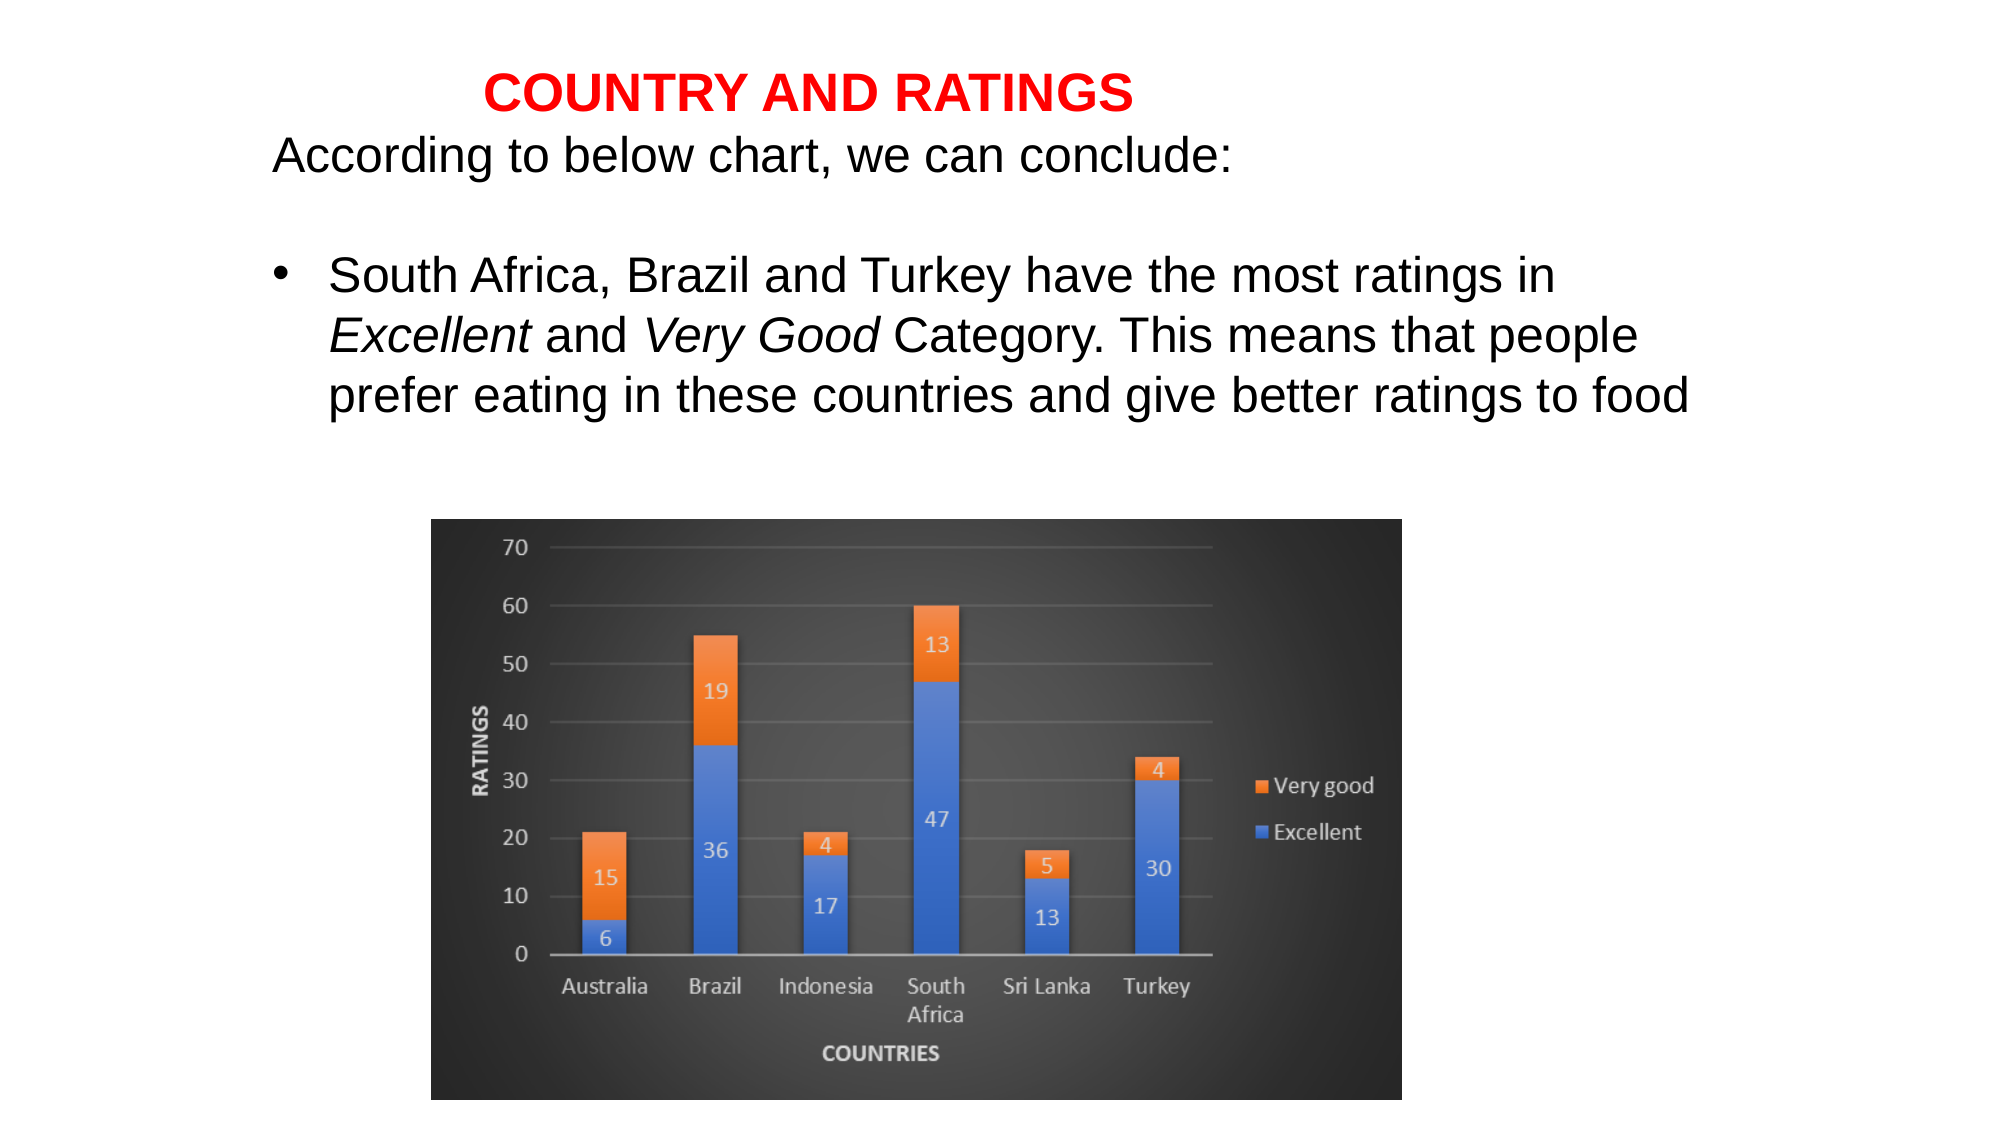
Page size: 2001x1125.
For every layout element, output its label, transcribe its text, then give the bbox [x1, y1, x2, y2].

text_box COUNTRY AND RATINGS According to below chart, we can conclude: South Africa, Brazil and Turkey have the most ratings in Excellent and Very Good Category. This means that people prefer eating in these countries and give better ratings to food [257, 50, 1769, 430]
picture [431, 519, 1402, 1101]
